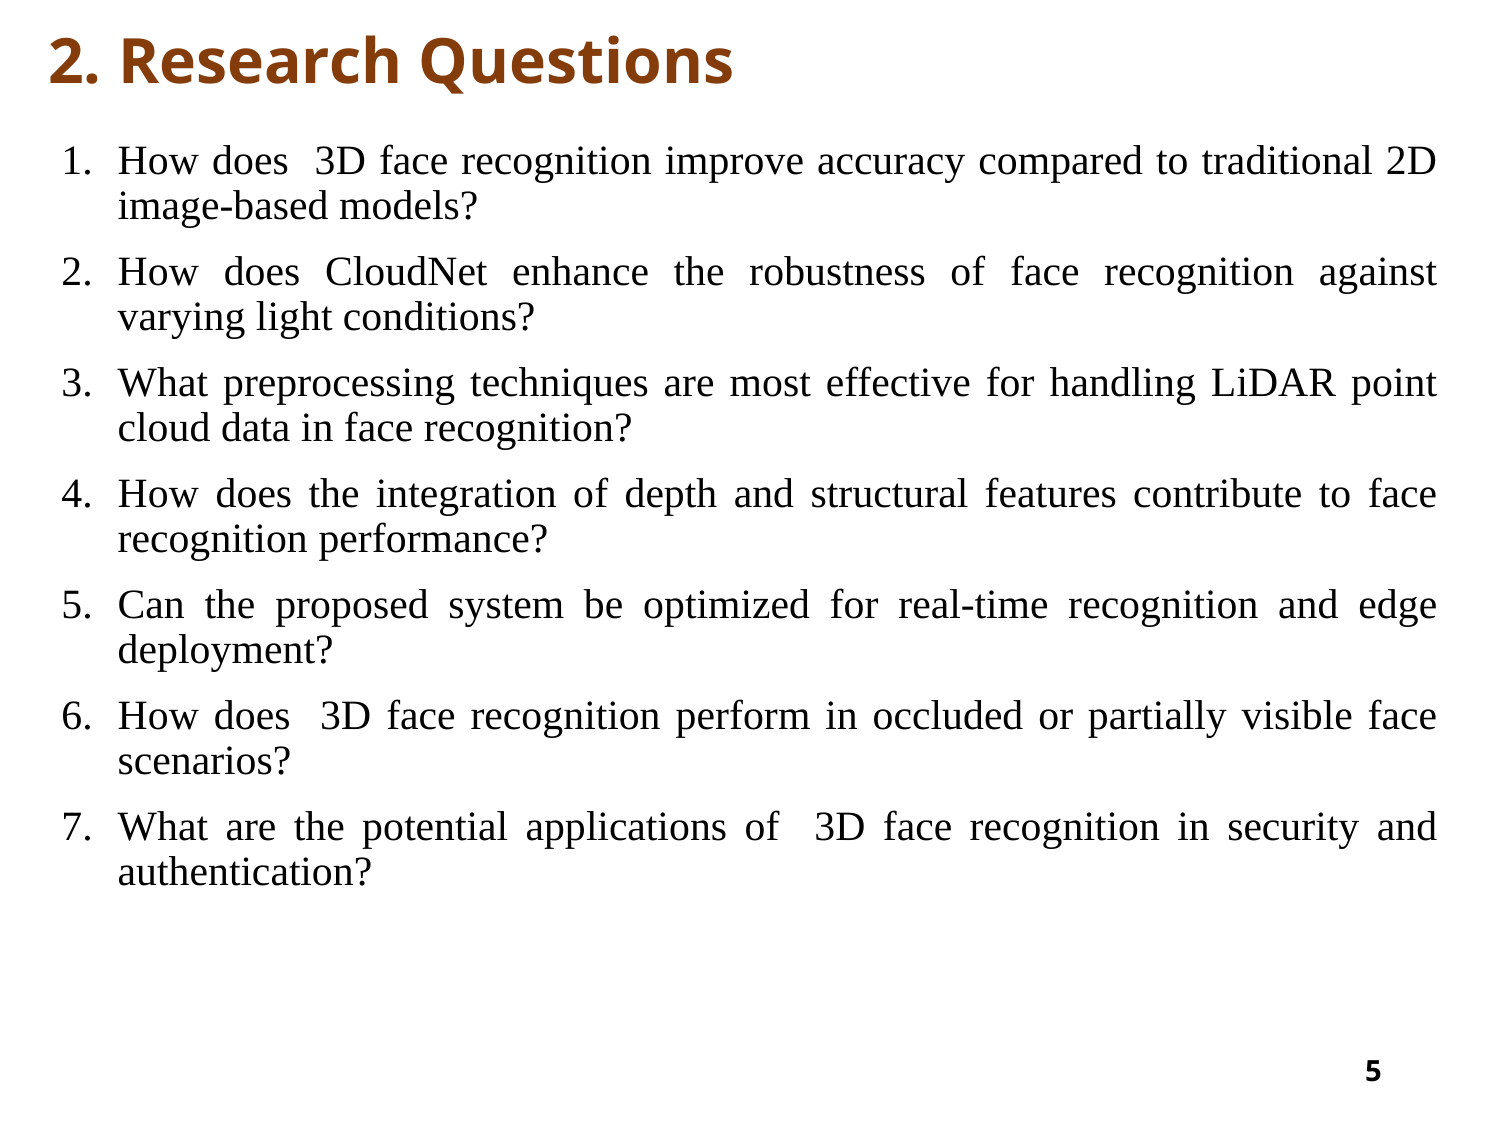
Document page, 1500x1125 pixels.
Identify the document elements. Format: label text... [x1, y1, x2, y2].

slide_number 5 [1059, 1042, 1397, 1103]
list How does 3D face recognition improve accuracy compared to traditional 2D image-based models? How does CloudNet enhance the robustness of face recognition against varying light conditions? What preprocessing techniques are most effective for handling LiDAR point cloud data in face recognition? How does the integration of depth and structural features contribute to face recognition performance? Can the proposed system be optimized for real-time recognition and edge deployment? How does 3D face recognition perform in occluded or partially visible face scenarios? What are the potential applications of 3D face recognition in security and authentication? [46, 130, 1454, 1100]
title 2. Research Questions [33, 11, 1467, 116]
